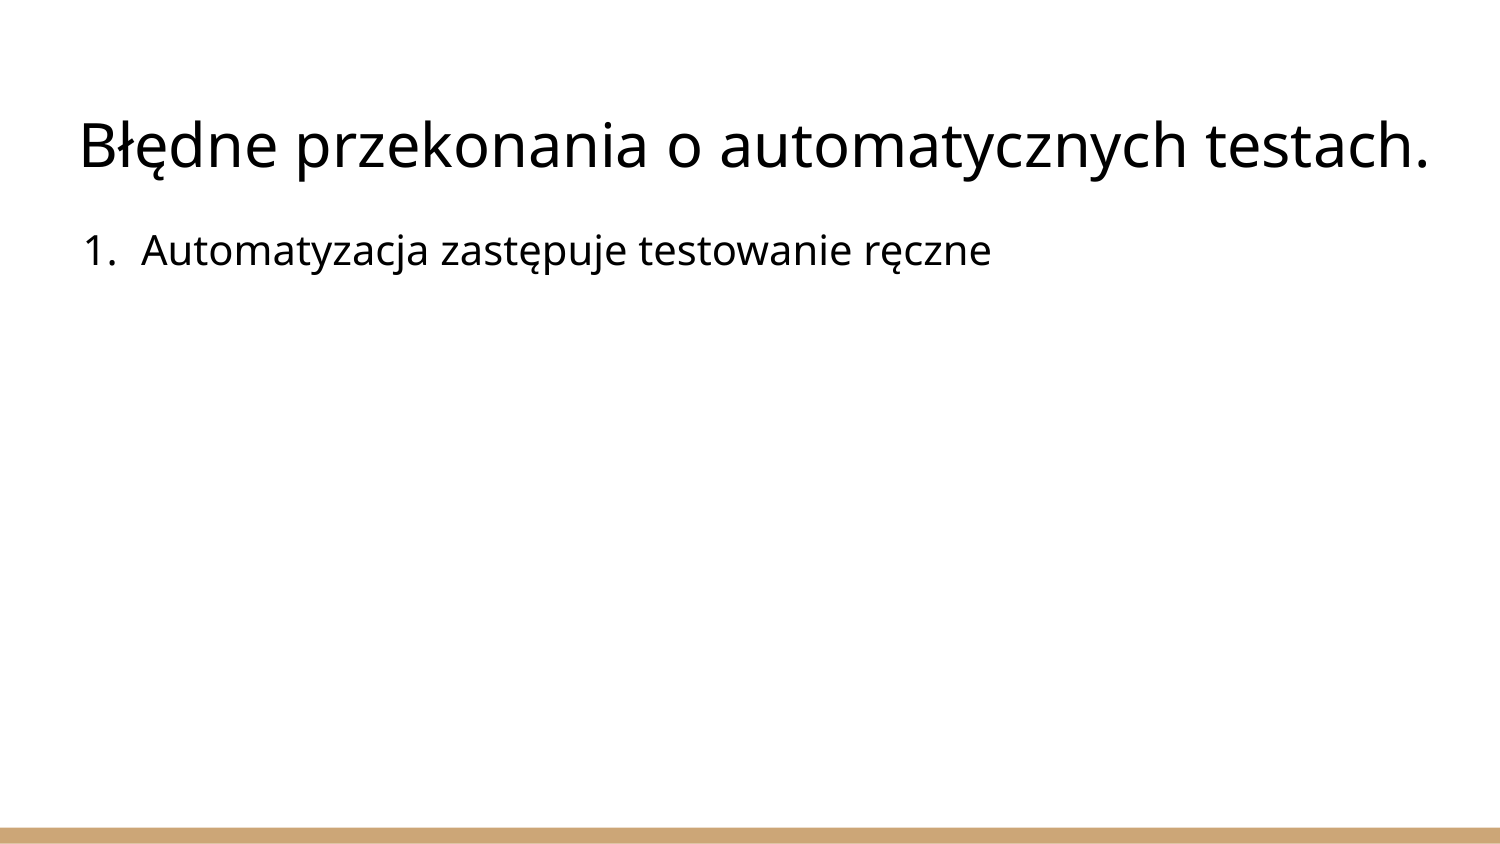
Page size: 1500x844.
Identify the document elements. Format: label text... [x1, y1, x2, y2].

title Błędne przekonania o automatycznych testach. [63, 45, 1489, 195]
list Automatyzacja zastępuje testowanie ręczne [51, 200, 1449, 752]
